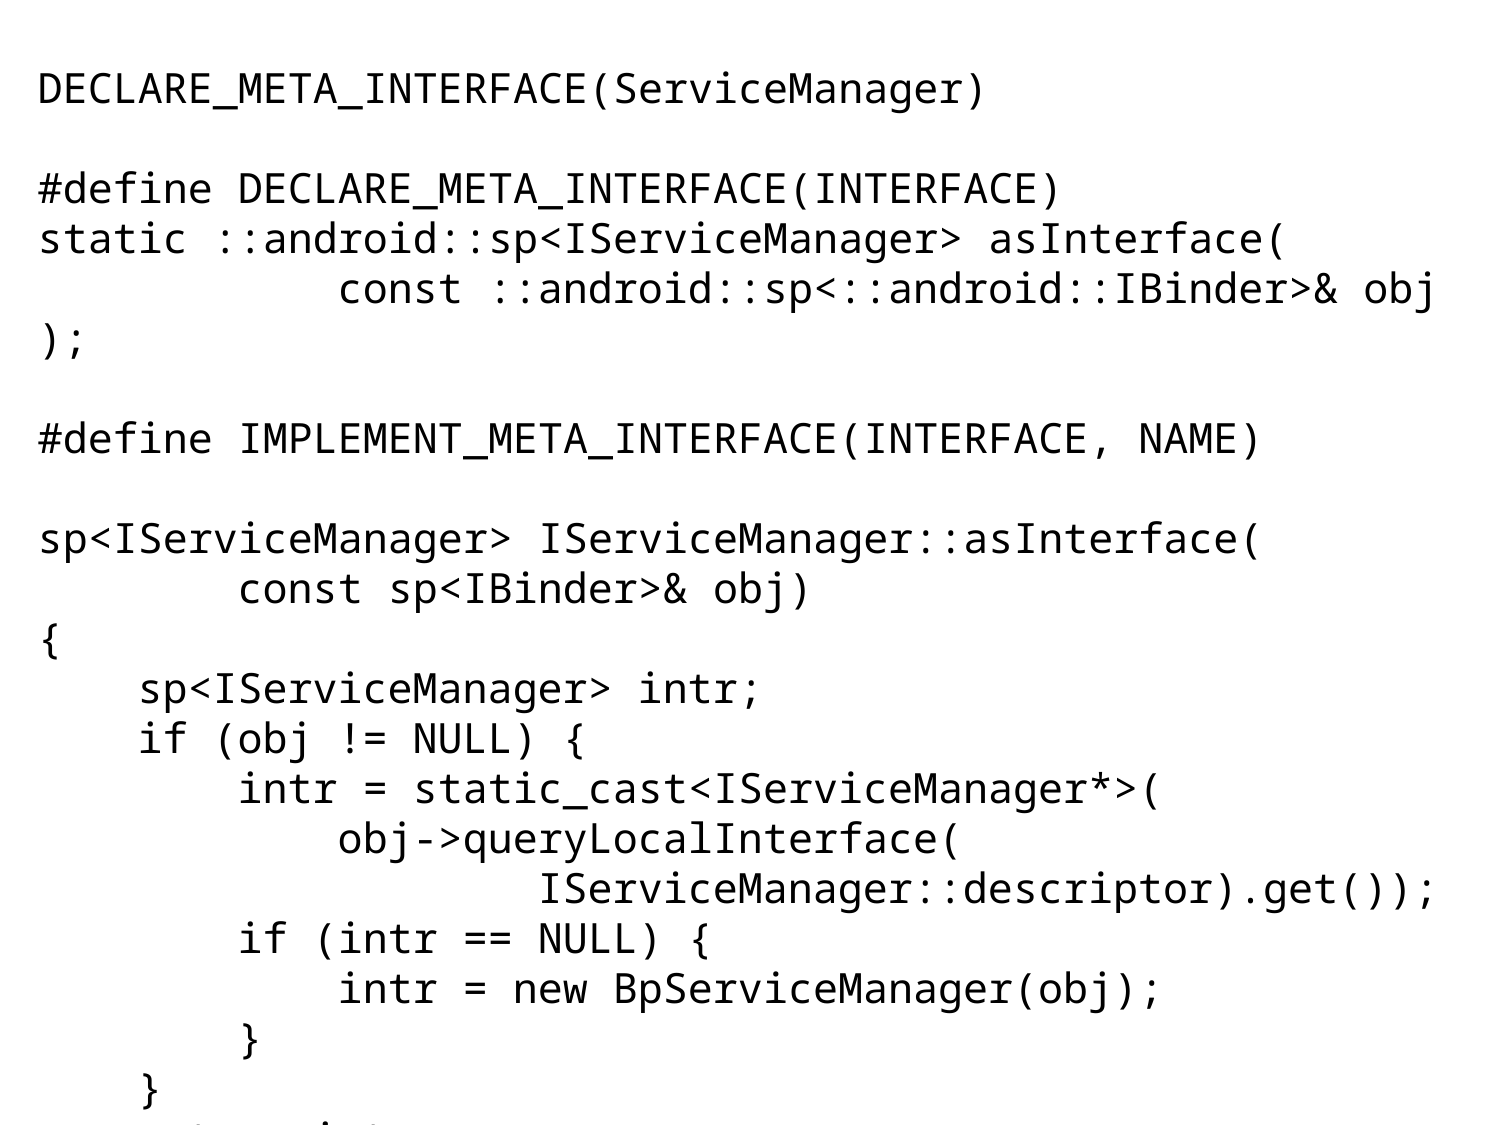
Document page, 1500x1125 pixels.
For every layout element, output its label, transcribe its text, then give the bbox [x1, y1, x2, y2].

text_box DECLARE_META_INTERFACE(ServiceManager) #define DECLARE_META_INTERFACE(INTERFACE) static ::android::sp<IServiceManager> asInterface( const ::android::sp<::android::IBinder>& obj ); #define IMPLEMENT_META_INTERFACE(INTERFACE, NAME) sp<IServiceManager> IServiceManager::asInterface( const sp<IBinder>& obj) { sp<IServiceManager> intr; if (obj != NULL) { intr = static_cast<IServiceManager*>( obj->queryLocalInterface( IServiceManager::descriptor).get()); if (intr == NULL) { intr = new BpServiceManager(obj); } } return intr; } IServiceManager::asInterface(obj); [22, 54, 1500, 1125]
